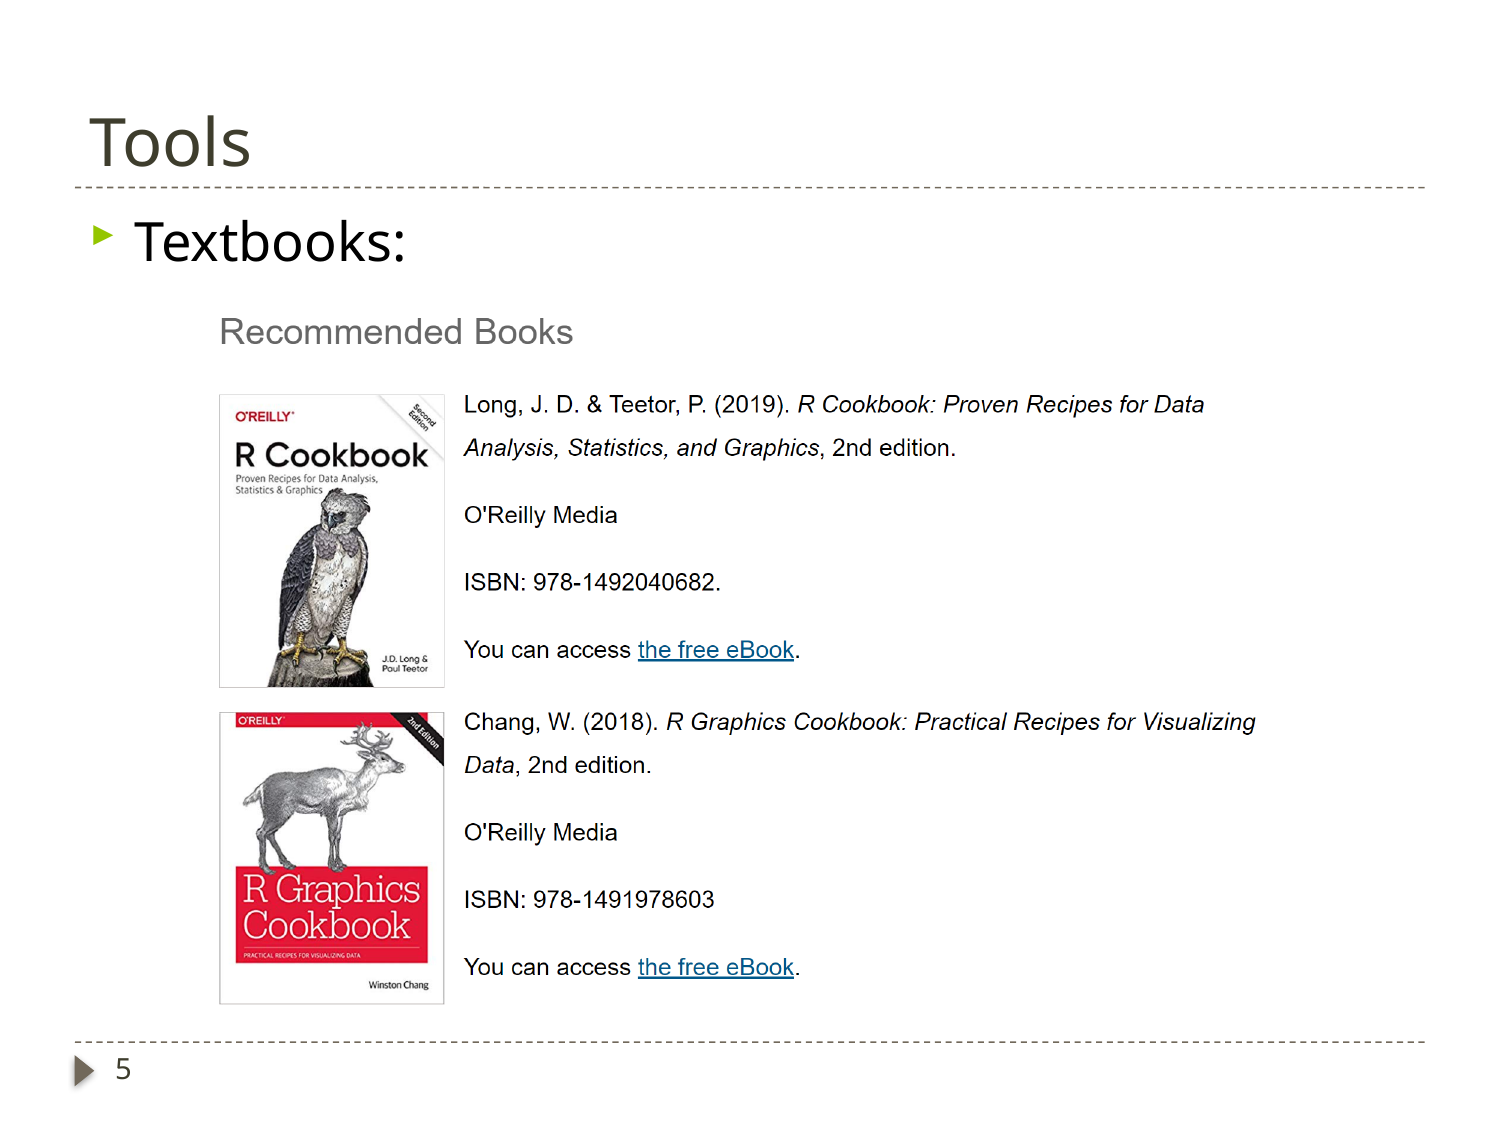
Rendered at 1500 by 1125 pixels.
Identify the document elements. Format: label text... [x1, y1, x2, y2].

title Tools [75, 24, 1425, 188]
list Textbooks: [75, 200, 1425, 1010]
picture [187, 298, 1298, 1023]
slide_number 5 [100, 1042, 426, 1103]
